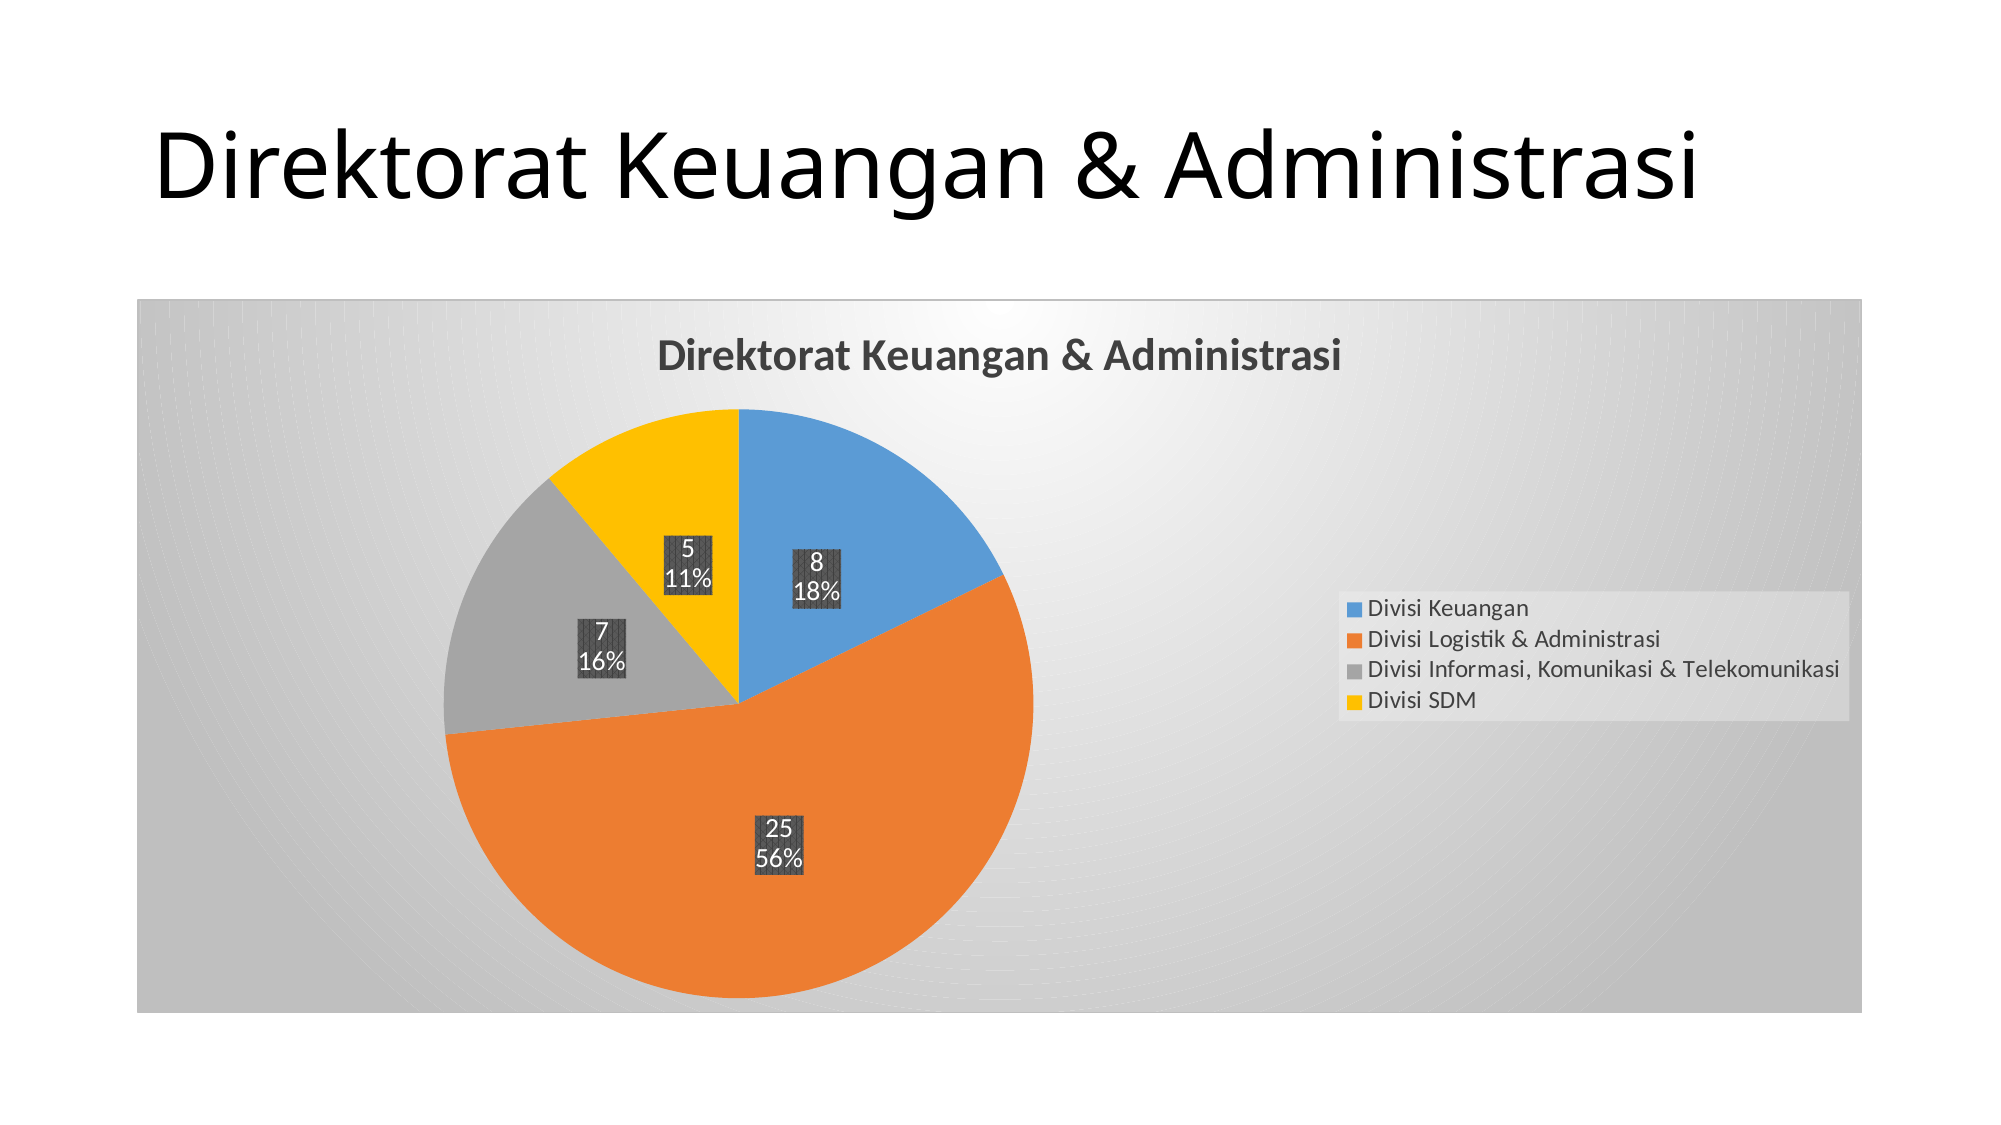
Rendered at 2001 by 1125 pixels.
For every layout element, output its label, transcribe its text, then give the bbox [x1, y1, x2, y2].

title Direktorat Keuangan & Administrasi [137, 59, 1863, 278]
chart [137, 299, 1863, 1014]
